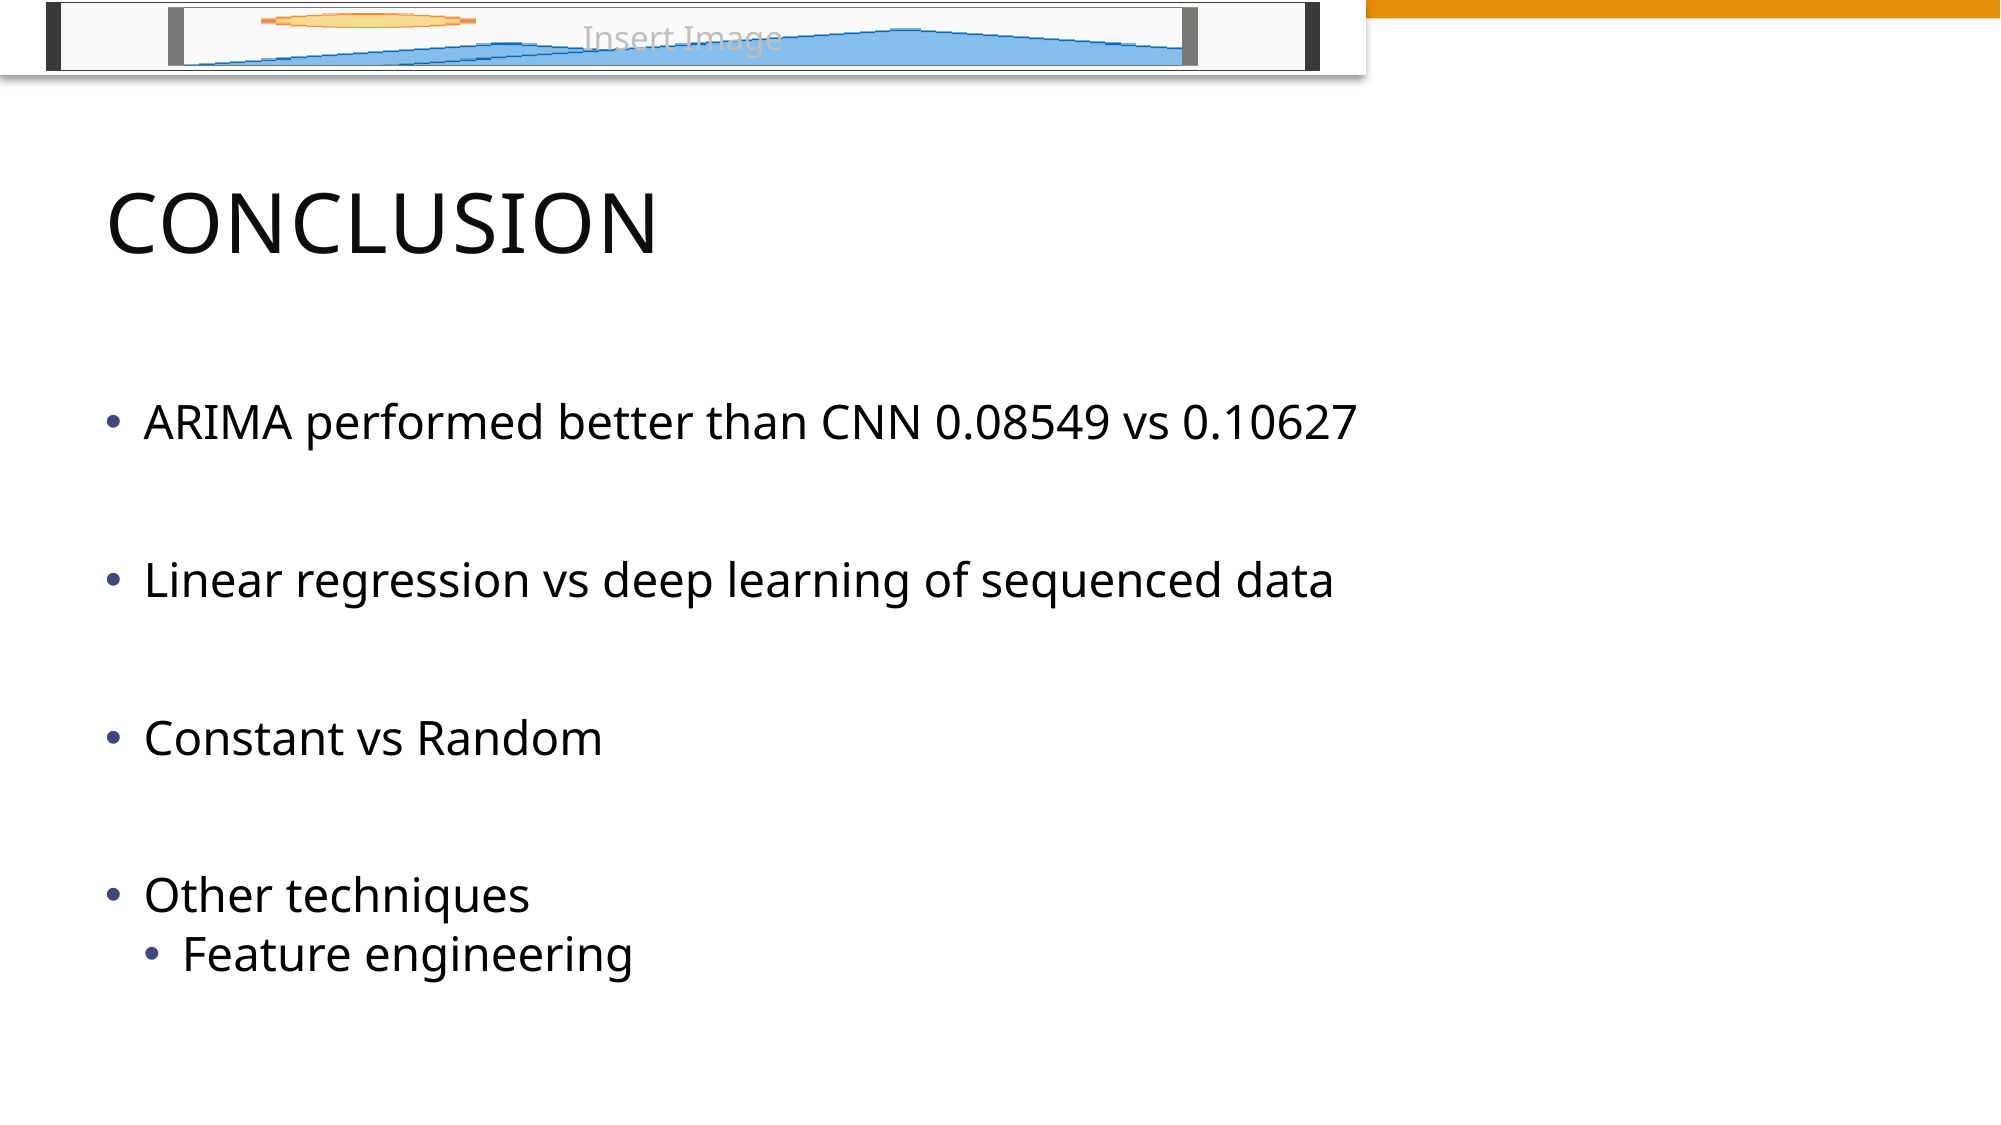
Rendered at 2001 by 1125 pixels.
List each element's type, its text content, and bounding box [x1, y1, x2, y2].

list ARIMA performed better than CNN 0.08549 vs 0.10627 Linear regression vs deep learning of sequenced data Constant vs Random Other techniques Feature engineering [90, 391, 1778, 992]
picture [0, 0, 1367, 76]
title Conclusion [90, 162, 1863, 279]
